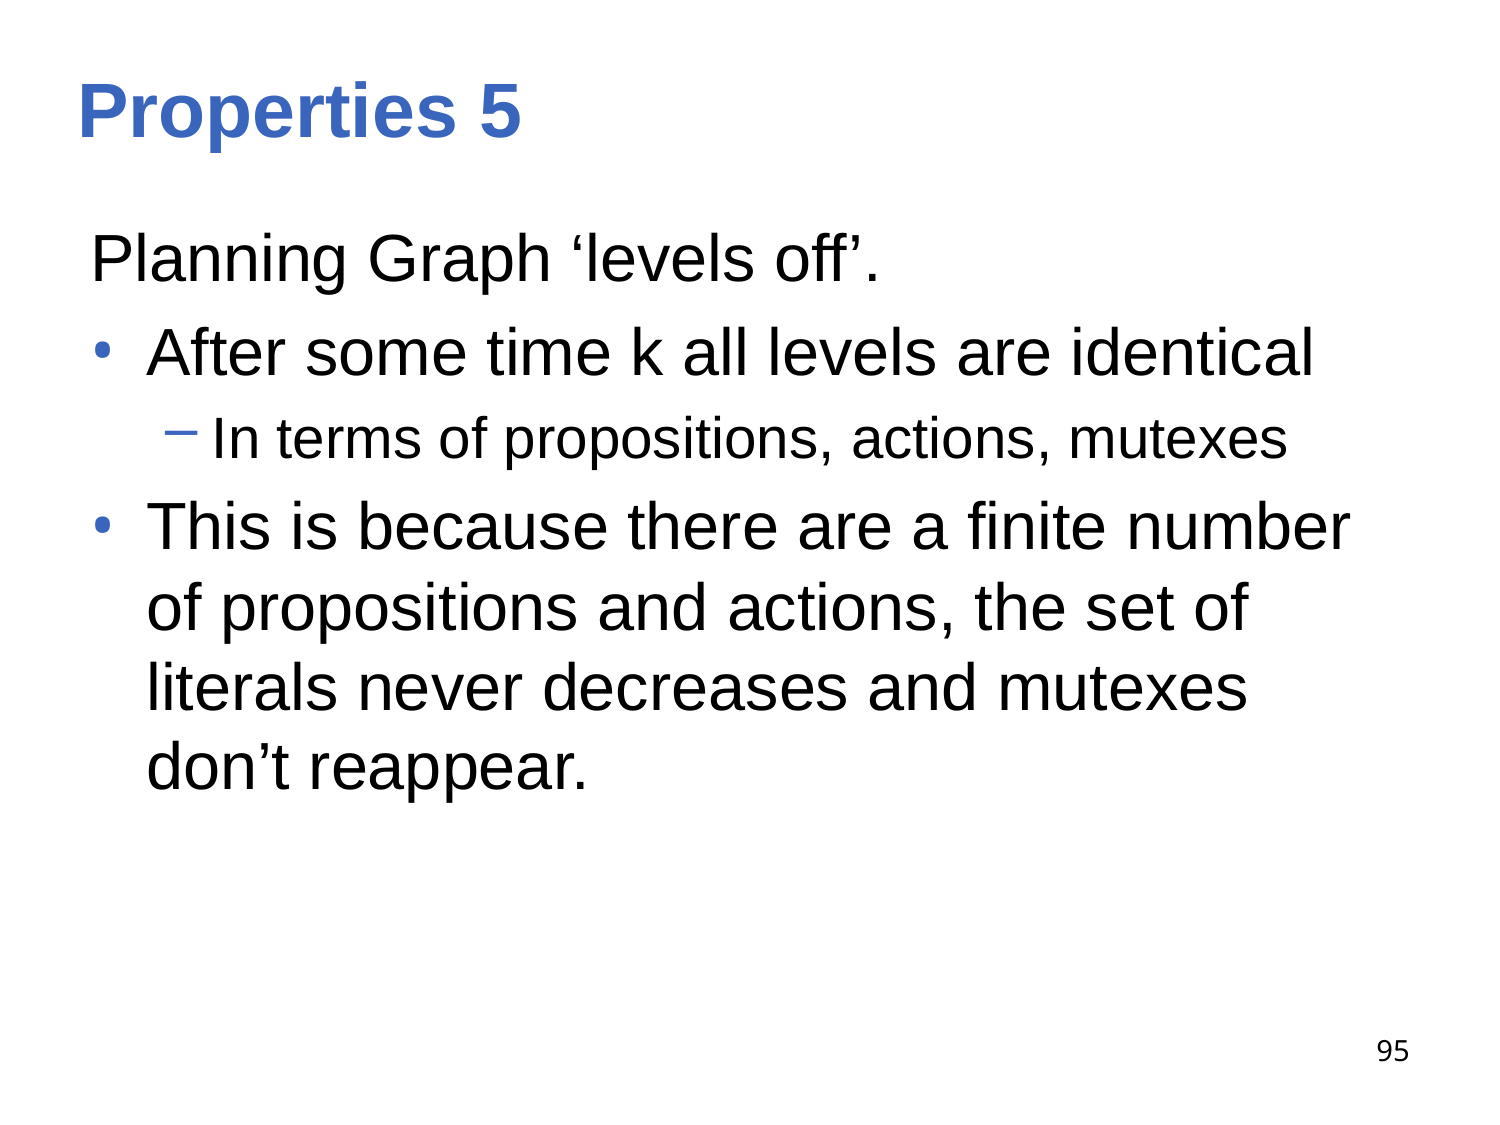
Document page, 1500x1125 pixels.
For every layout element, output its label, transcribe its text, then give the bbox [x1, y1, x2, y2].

list Planning Graph ‘levels off’. After some time k all levels are identical In terms of propositions, actions, mutexes This is because there are a finite number of propositions and actions, the set of literals never decreases and mutexes don’t reappear. [75, 207, 1425, 950]
slide_number 95 [1074, 1024, 1426, 1103]
title Properties 5 [62, 50, 1413, 163]
